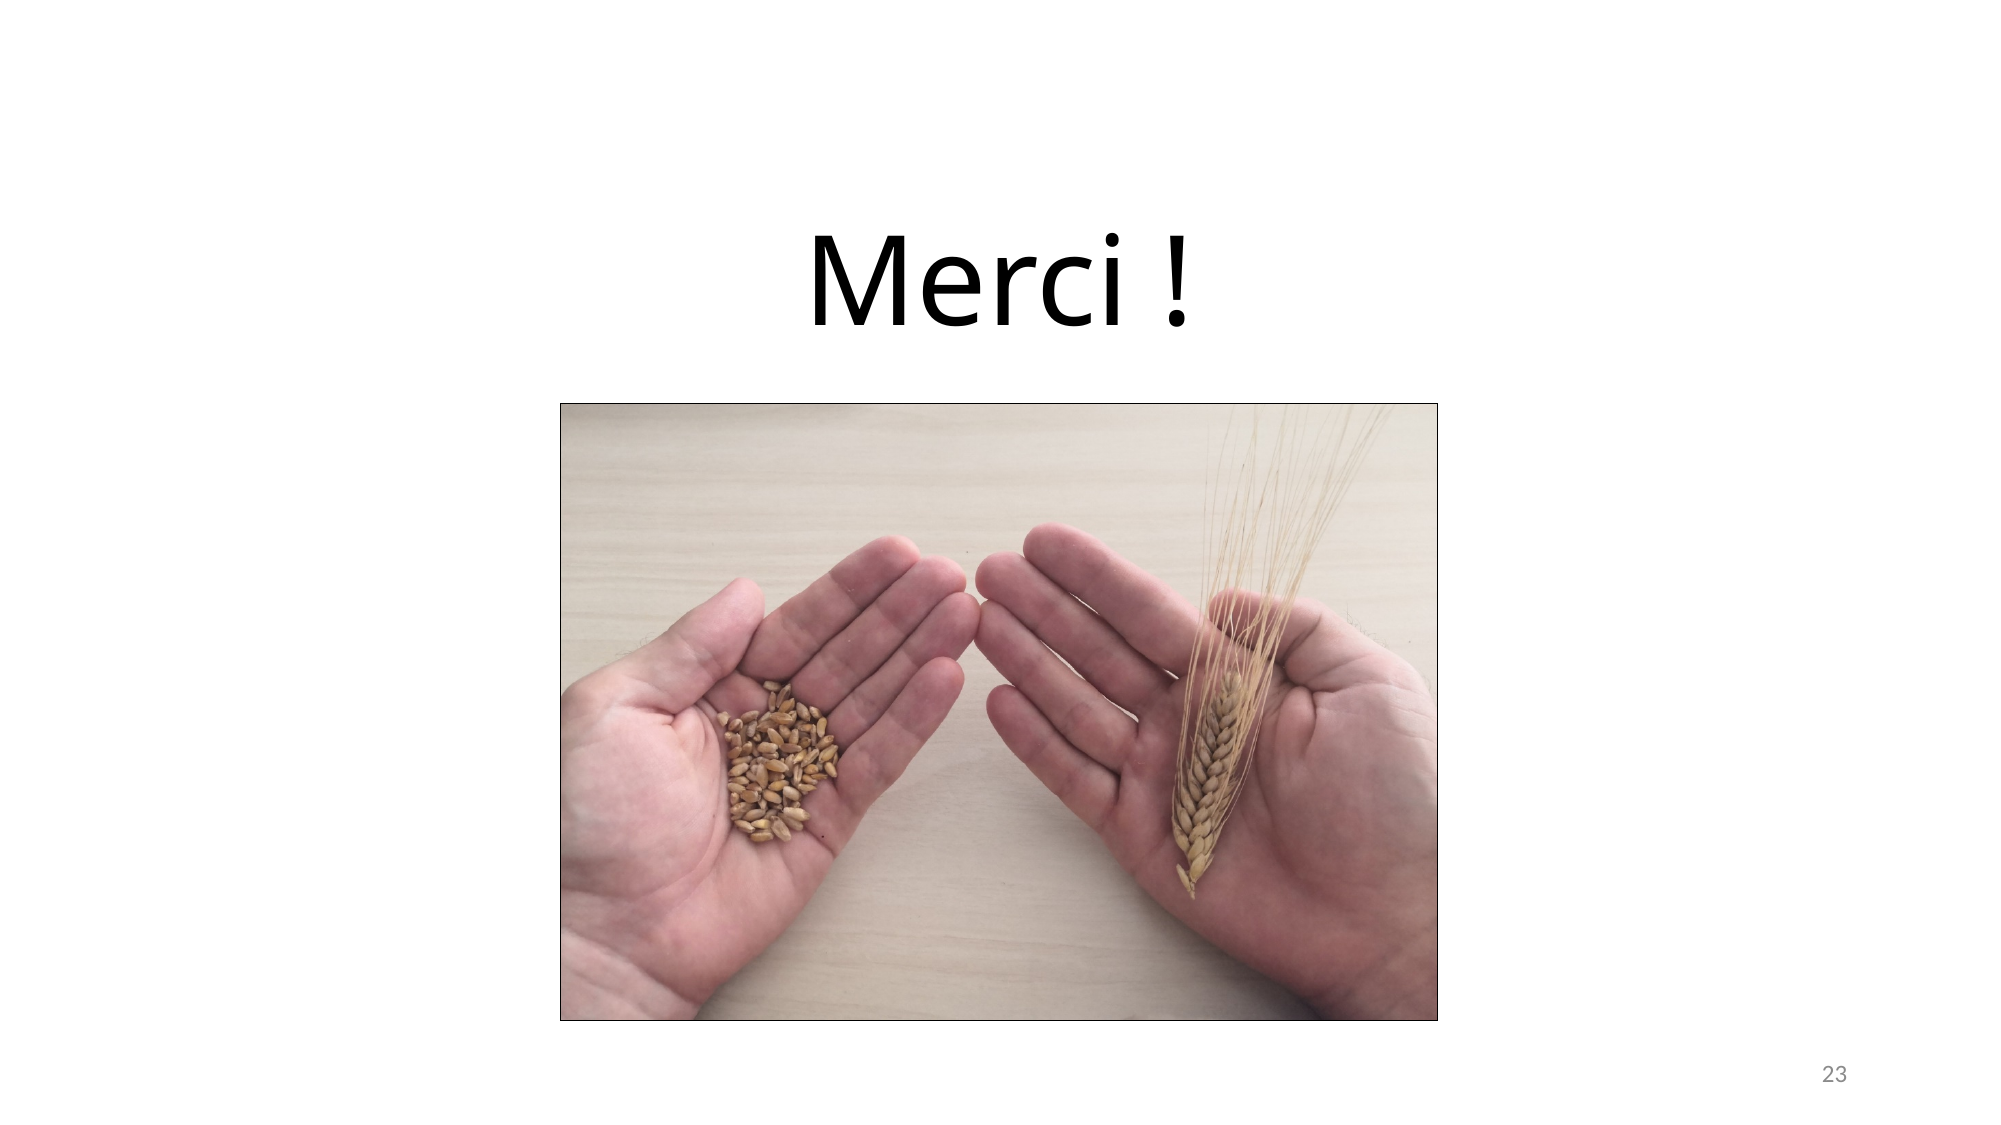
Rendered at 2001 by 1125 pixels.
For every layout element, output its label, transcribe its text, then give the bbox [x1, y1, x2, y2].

picture [560, 403, 1438, 1021]
slide_number 23 [1412, 1042, 1863, 1103]
title Merci ! [136, 0, 1862, 361]
